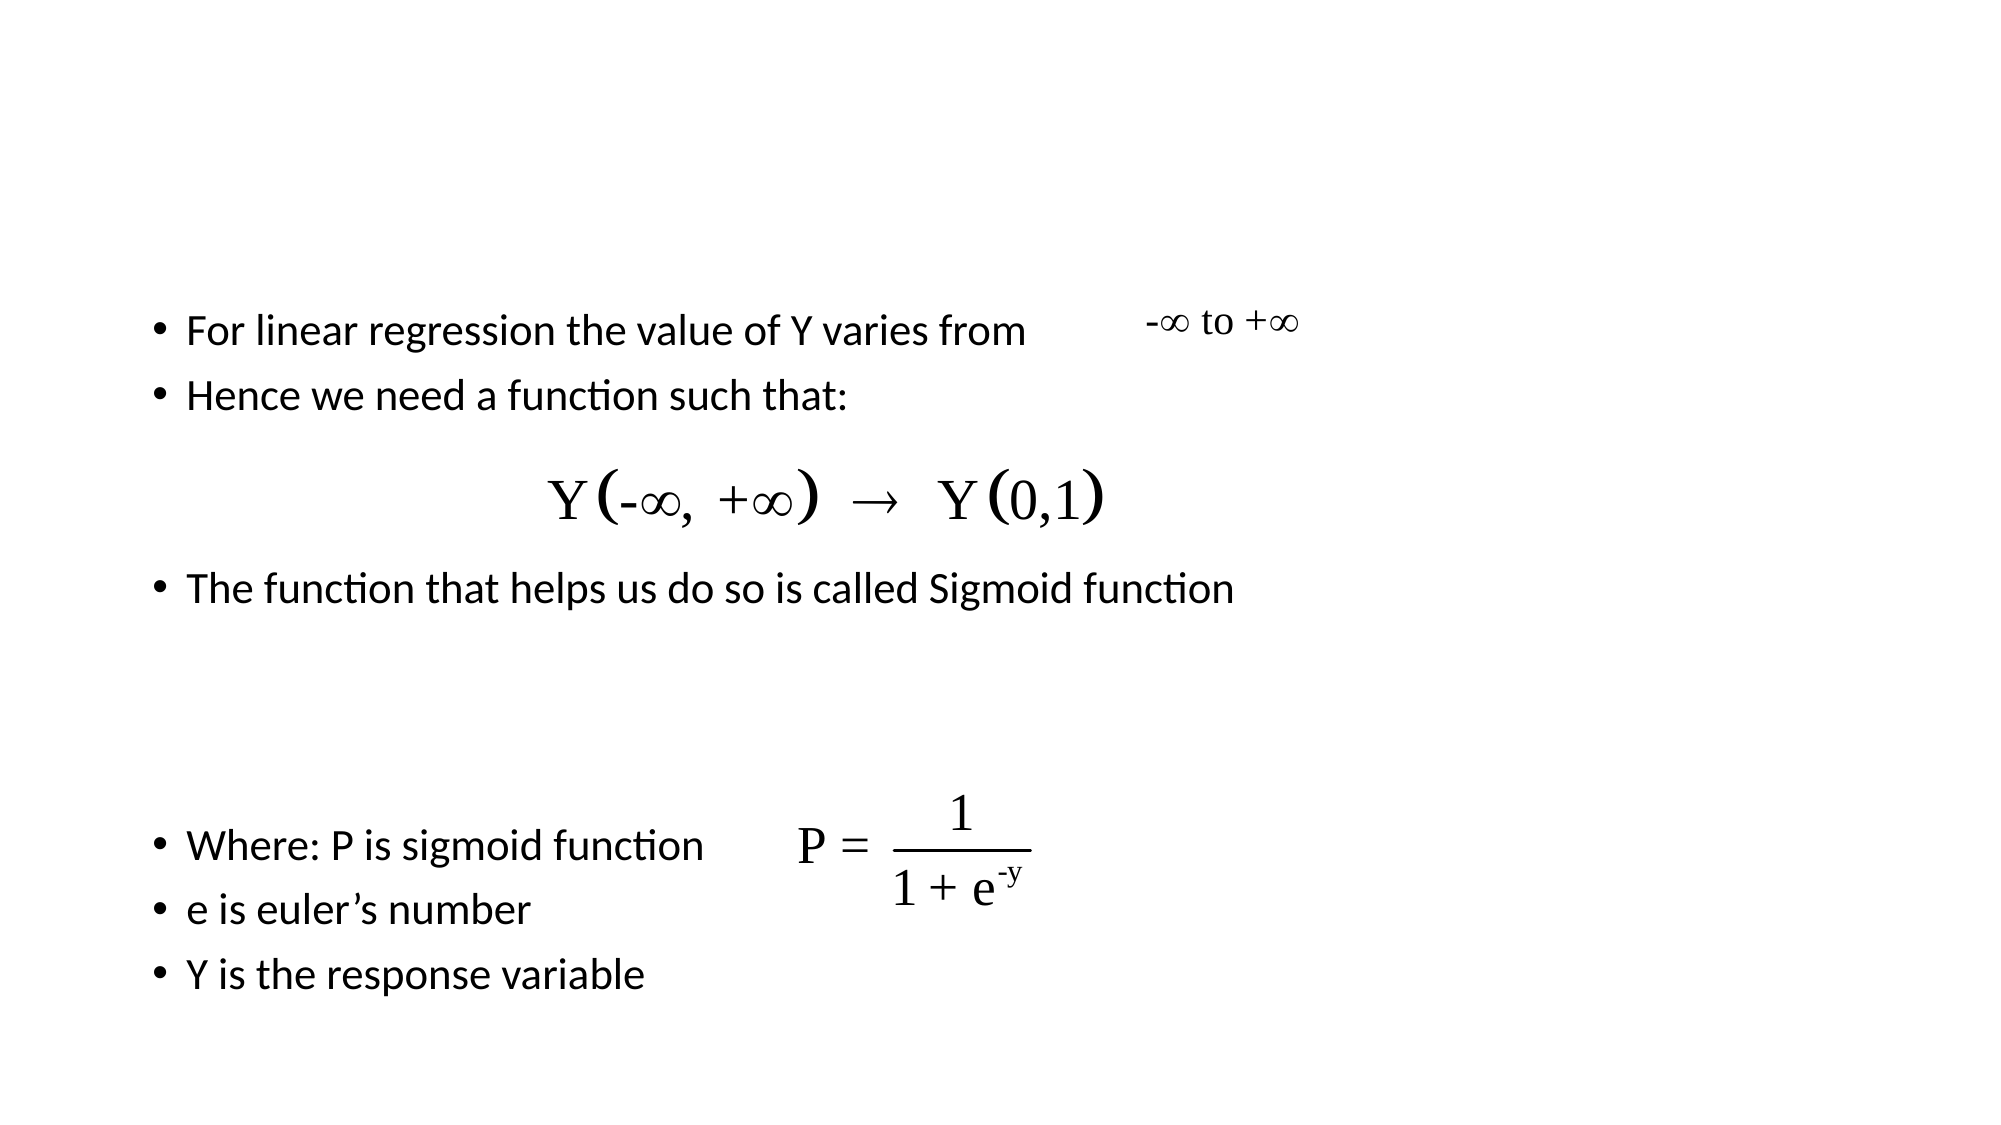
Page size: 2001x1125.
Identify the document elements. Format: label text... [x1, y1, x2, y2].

list For linear regression the value of Y varies from Hence we need a function such that: The function that helps us do so is called Sigmoid function Where: P is sigmoid function e is euler’s number Y is the response variable [137, 299, 1863, 1014]
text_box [538, 456, 1111, 554]
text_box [1139, 299, 1308, 345]
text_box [789, 779, 1043, 918]
